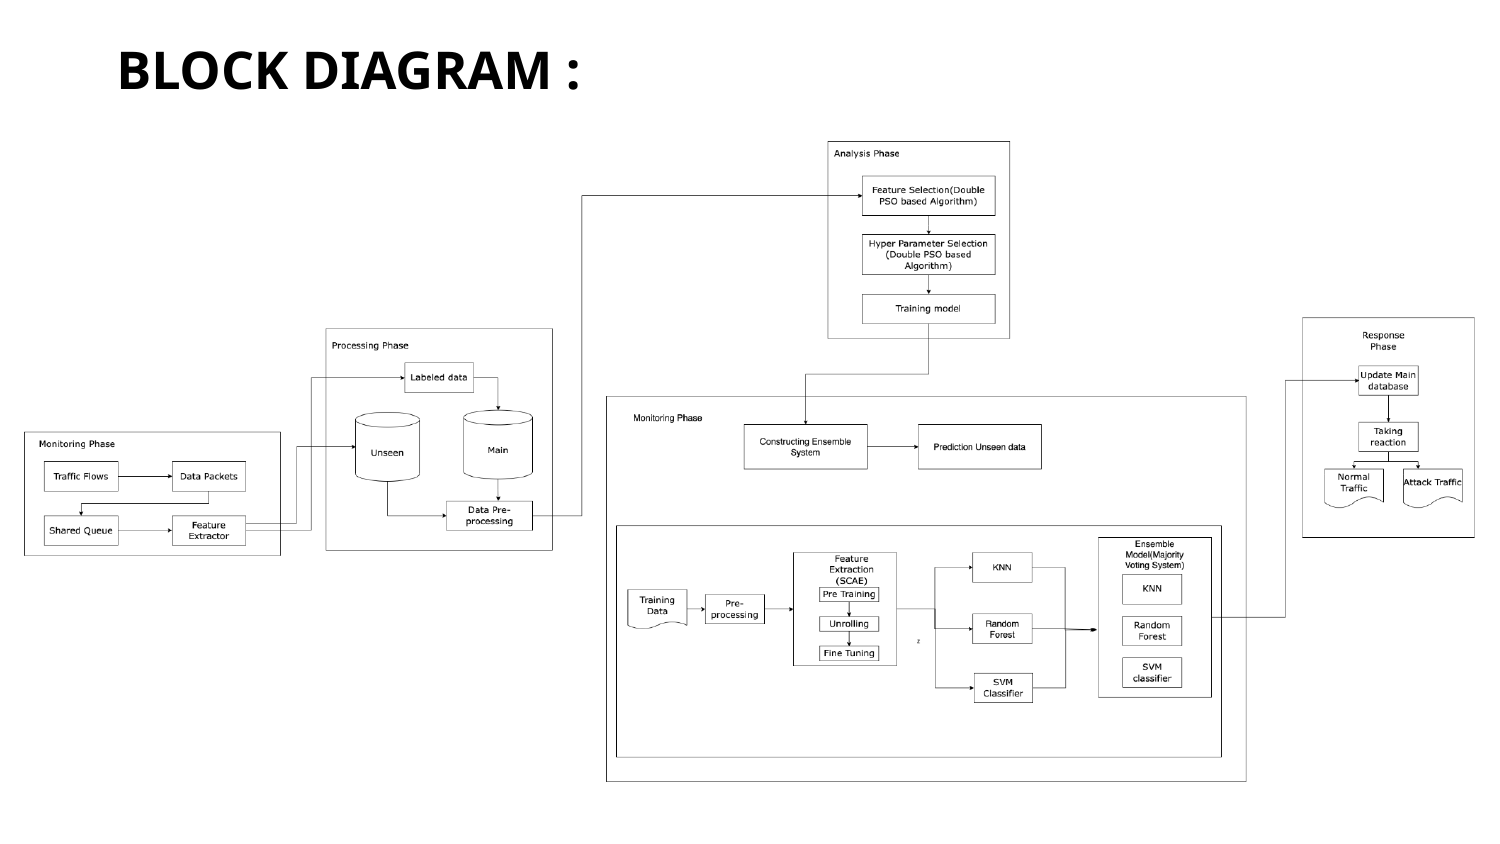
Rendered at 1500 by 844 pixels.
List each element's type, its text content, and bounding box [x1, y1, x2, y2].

text_box BLOCK DIAGRAM : [101, 22, 1287, 116]
picture [24, 140, 1476, 782]
